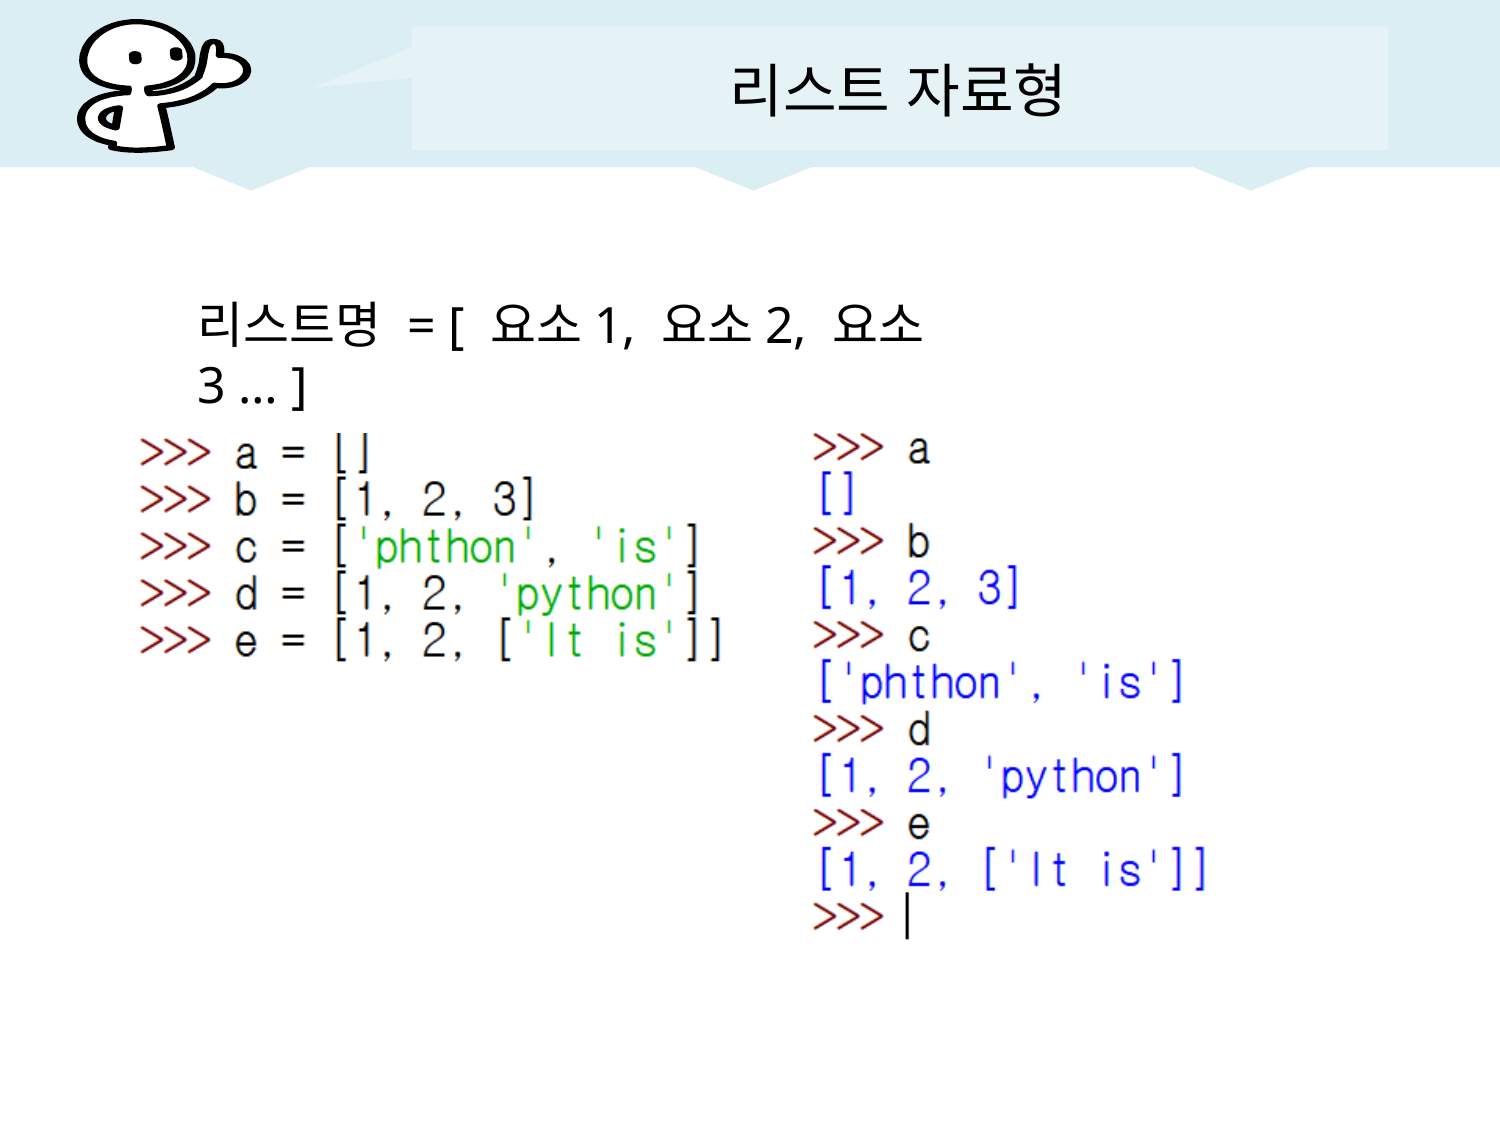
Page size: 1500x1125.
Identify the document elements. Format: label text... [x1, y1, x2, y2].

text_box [76, 18, 131, 154]
text_box 리스트 자료형 [744, 54, 1378, 155]
text_box [0, 0, 131, 168]
picture [808, 420, 1411, 963]
picture [136, 0, 739, 670]
text_box [744, 0, 1500, 191]
text_box 리스트명 = [ 요소1, 요소2, 요소3 … ] [744, 285, 963, 421]
text_box [744, 26, 1389, 150]
